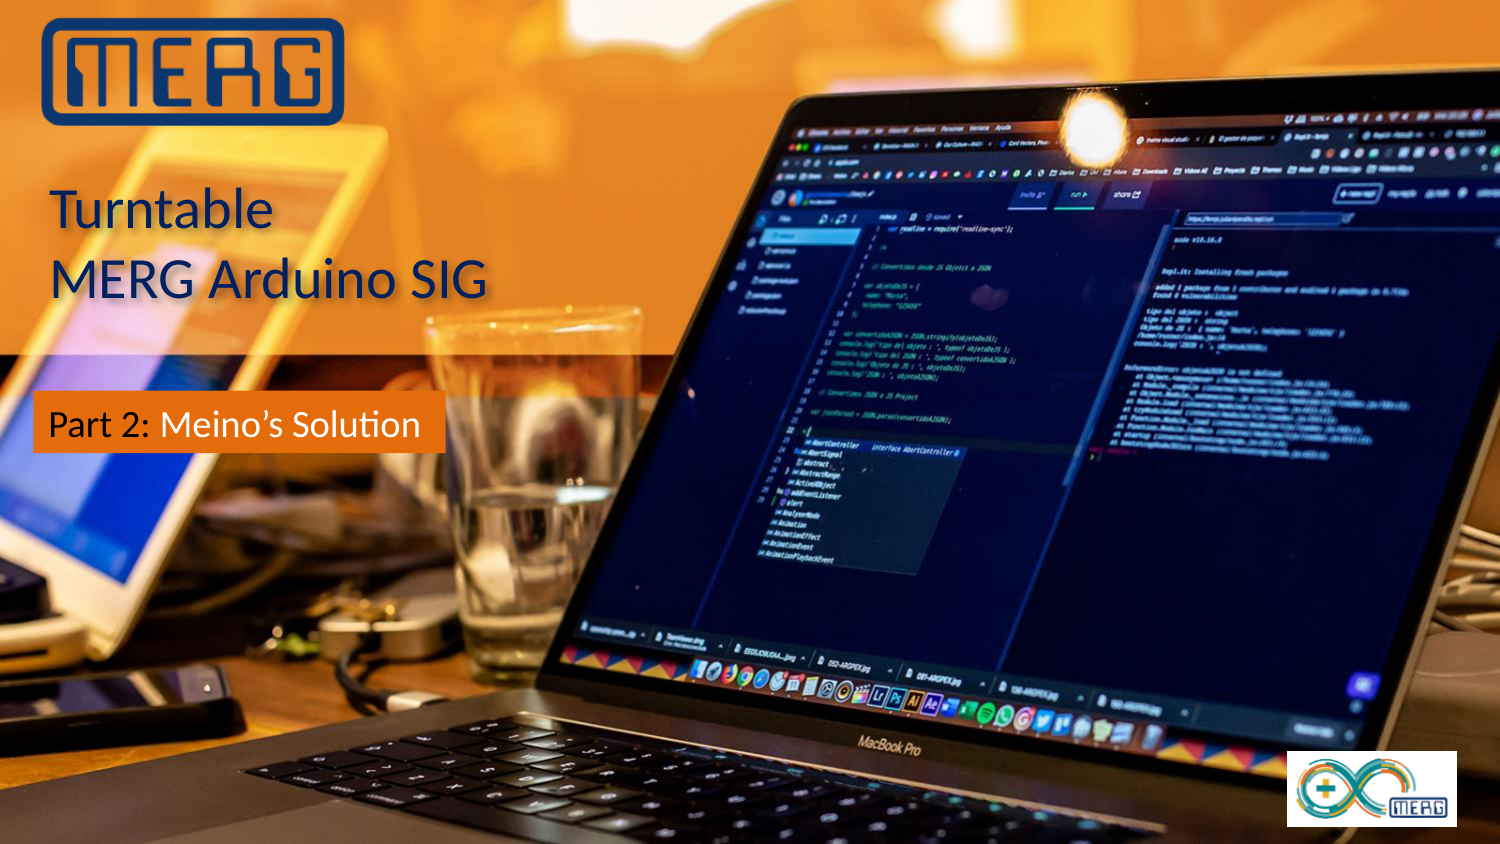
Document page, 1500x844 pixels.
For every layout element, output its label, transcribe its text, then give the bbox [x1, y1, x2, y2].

title Turntable MERG Arduino SIG [34, 134, 1062, 347]
picture [0, 0, 1500, 844]
subtitle Part 2: Meino’s Solution [33, 390, 446, 454]
